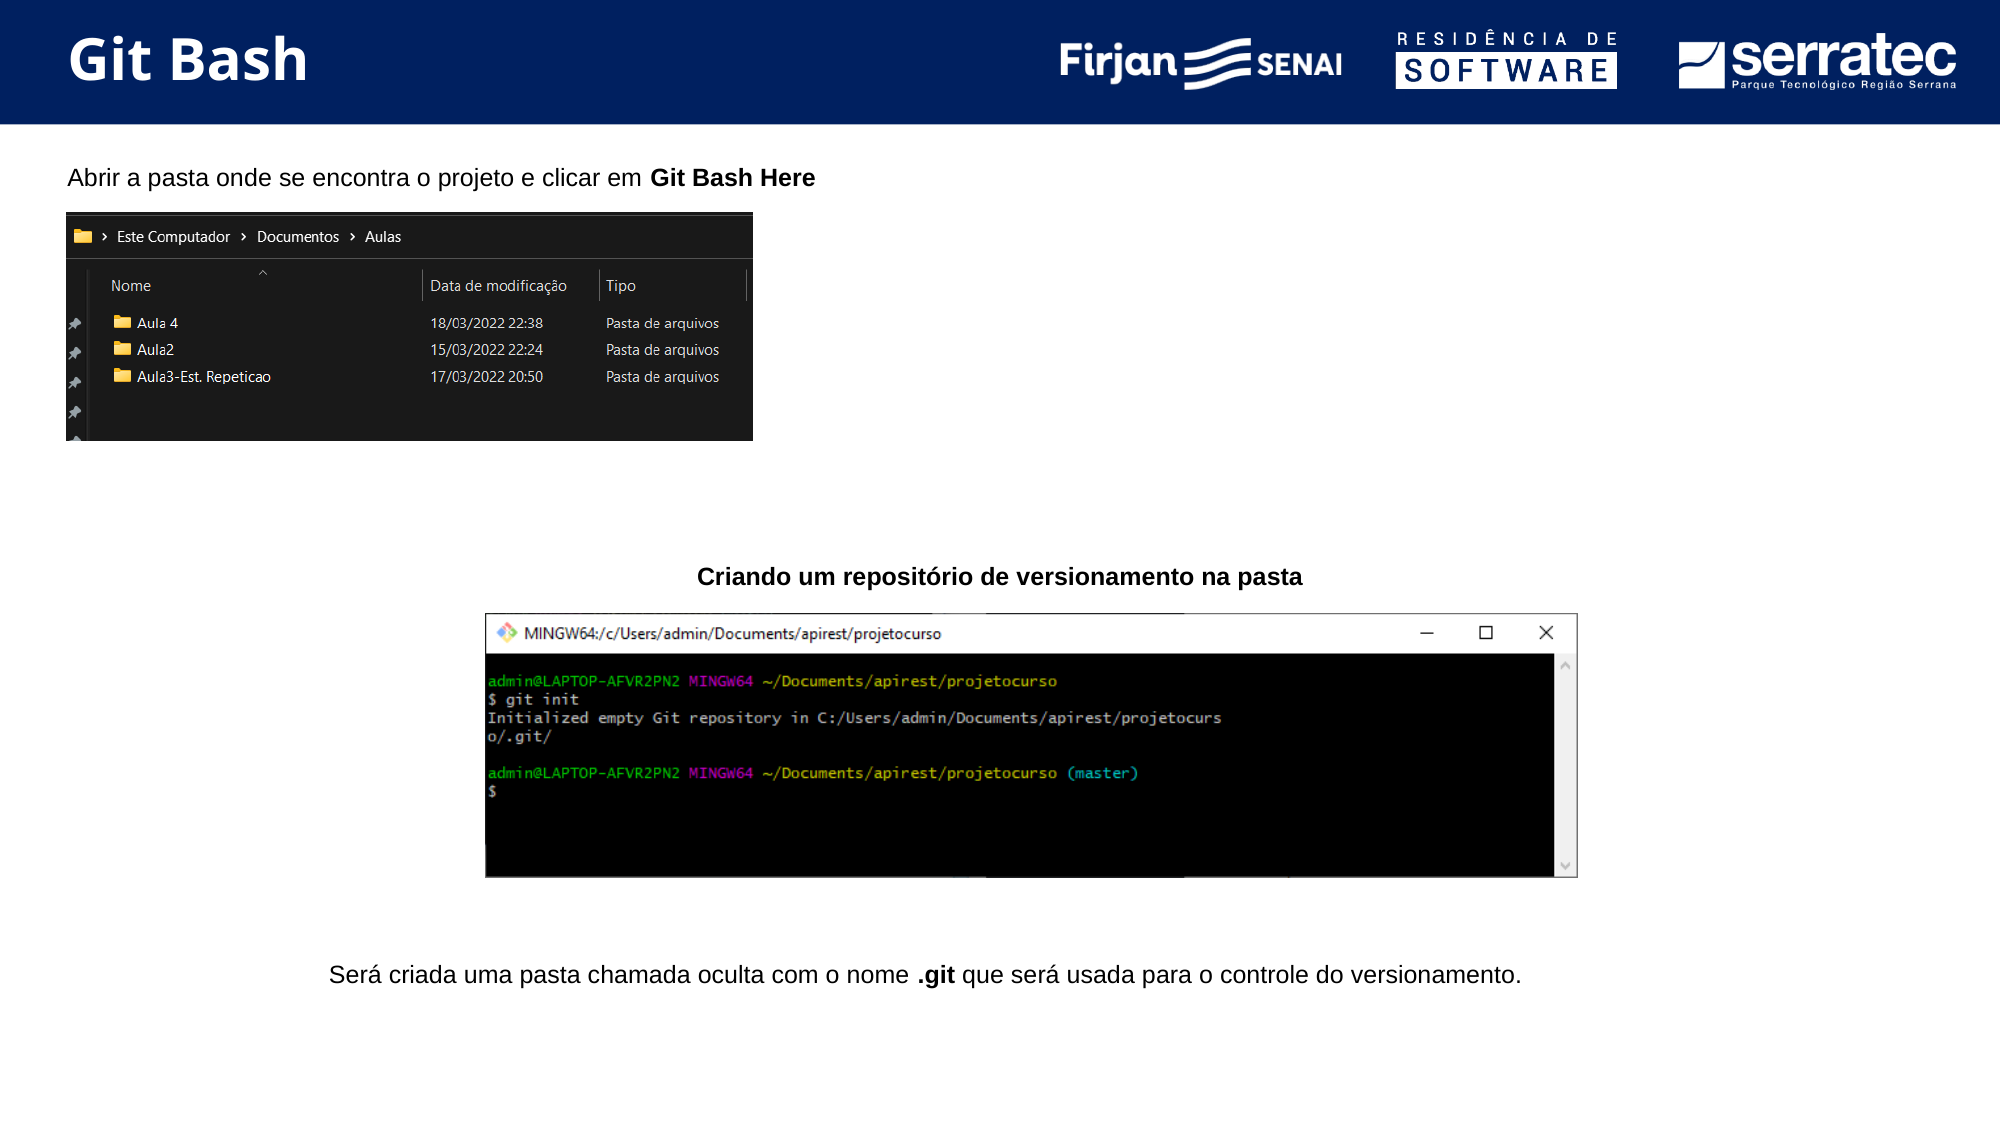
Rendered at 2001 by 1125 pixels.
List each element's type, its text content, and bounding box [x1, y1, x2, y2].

text_box Criando um repositório de versionamento na pasta [682, 552, 1319, 598]
picture [1679, 33, 1956, 90]
text_box Será criada uma pasta chamada oculta com o nome .git que será usada para o controle do versionamento. [314, 951, 1593, 996]
picture [1029, 19, 1652, 109]
text_box [0, 0, 2000, 126]
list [66, 212, 753, 441]
picture [485, 613, 1578, 878]
text_box Git Bash [52, 14, 847, 100]
text_box Abrir a pasta onde se encontra o projeto e clicar em Git Bash Here [52, 154, 1606, 200]
